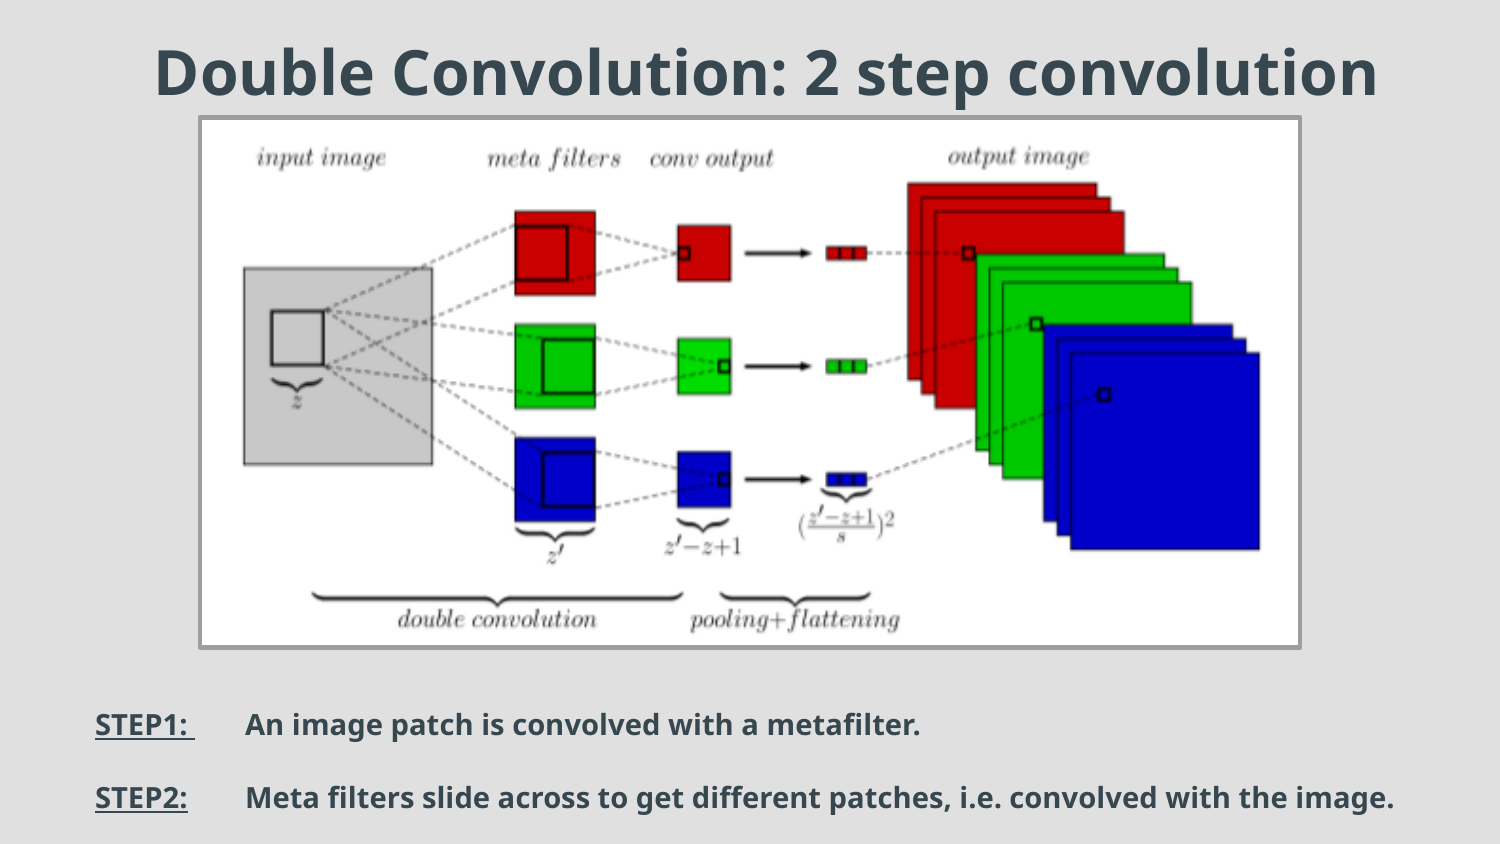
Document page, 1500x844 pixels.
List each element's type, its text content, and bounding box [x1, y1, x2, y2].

text_box Double Convolution: 2 step convolution [139, 18, 1405, 120]
list STEP1: An image patch is convolved with a metafilter. STEP2: Meta filters slide across to get different patches, i.e. convolved with the image. [80, 685, 1420, 831]
picture [202, 119, 1298, 646]
